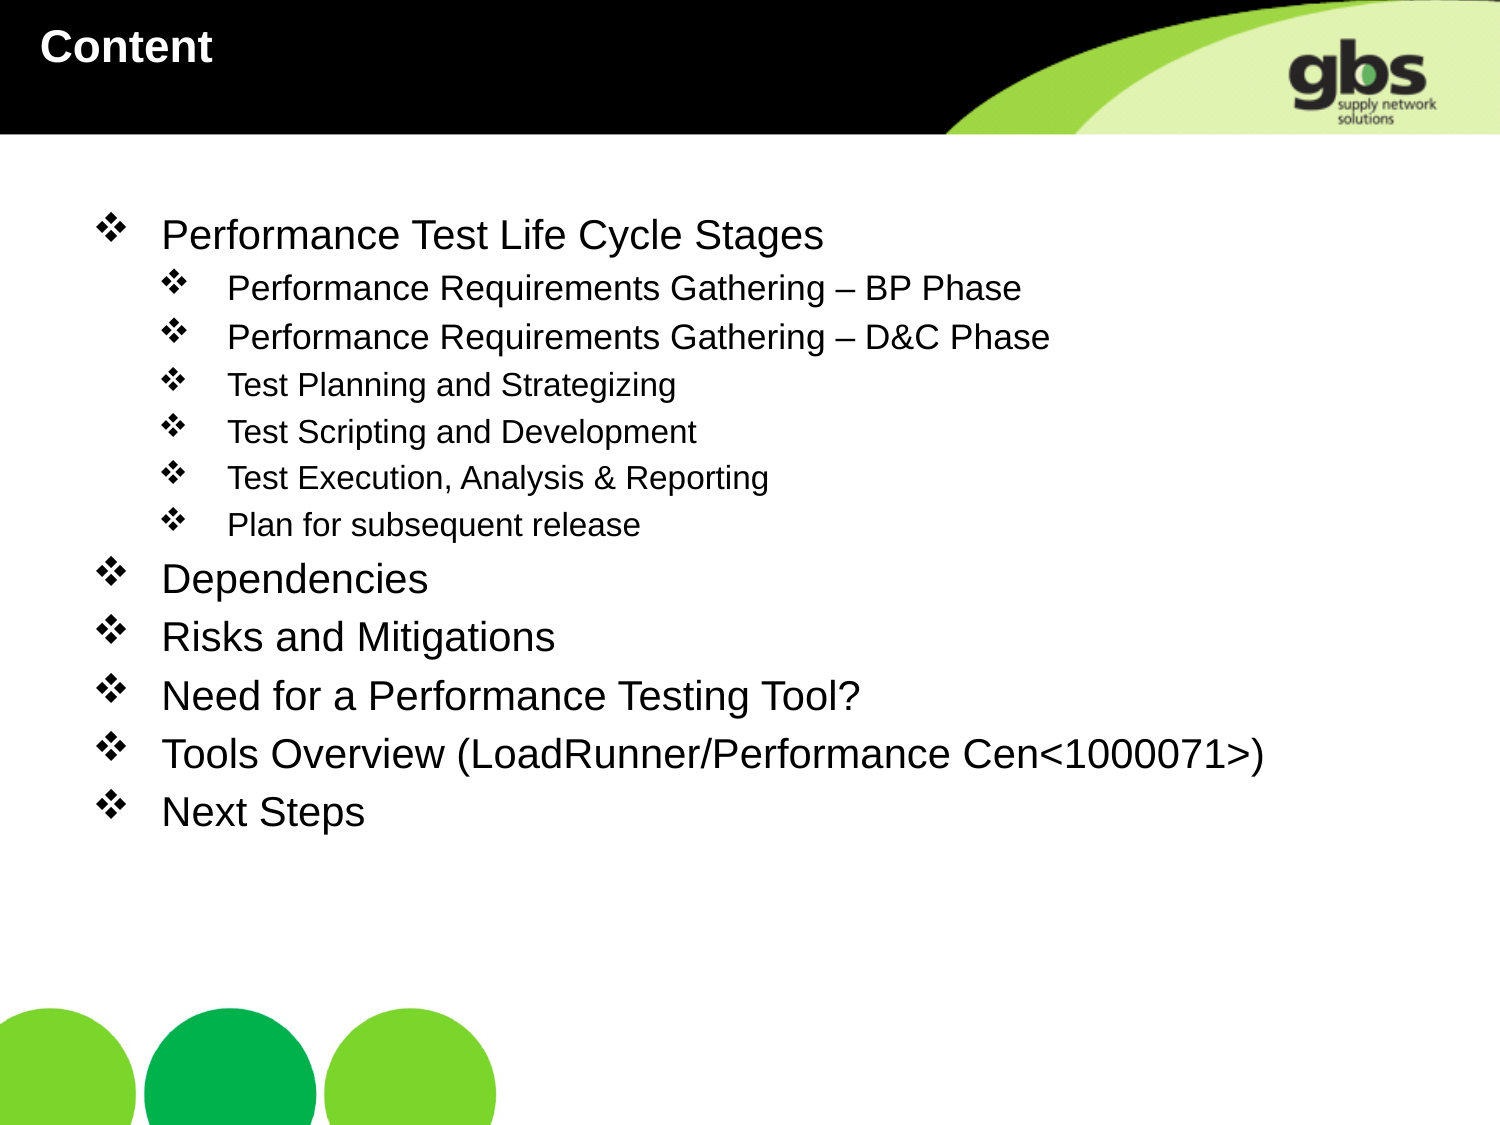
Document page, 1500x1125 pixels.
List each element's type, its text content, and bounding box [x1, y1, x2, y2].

list Performance Test Life Cycle Stages Performance Requirements Gathering – BP Phase Performance Requirements Gathering – D&C Phase Test Planning and Strategizing Test Scripting and Development Test Execution, Analysis & Reporting Plan for subsequent release Dependencies Risks and Mitigations Need for a Performance Testing Tool? Tools Overview (LoadRunner/Performance Cen<1000071>) Next Steps [77, 199, 1388, 999]
picture [0, 1006, 513, 1125]
picture [0, 0, 1500, 138]
title Content [24, 0, 1301, 88]
